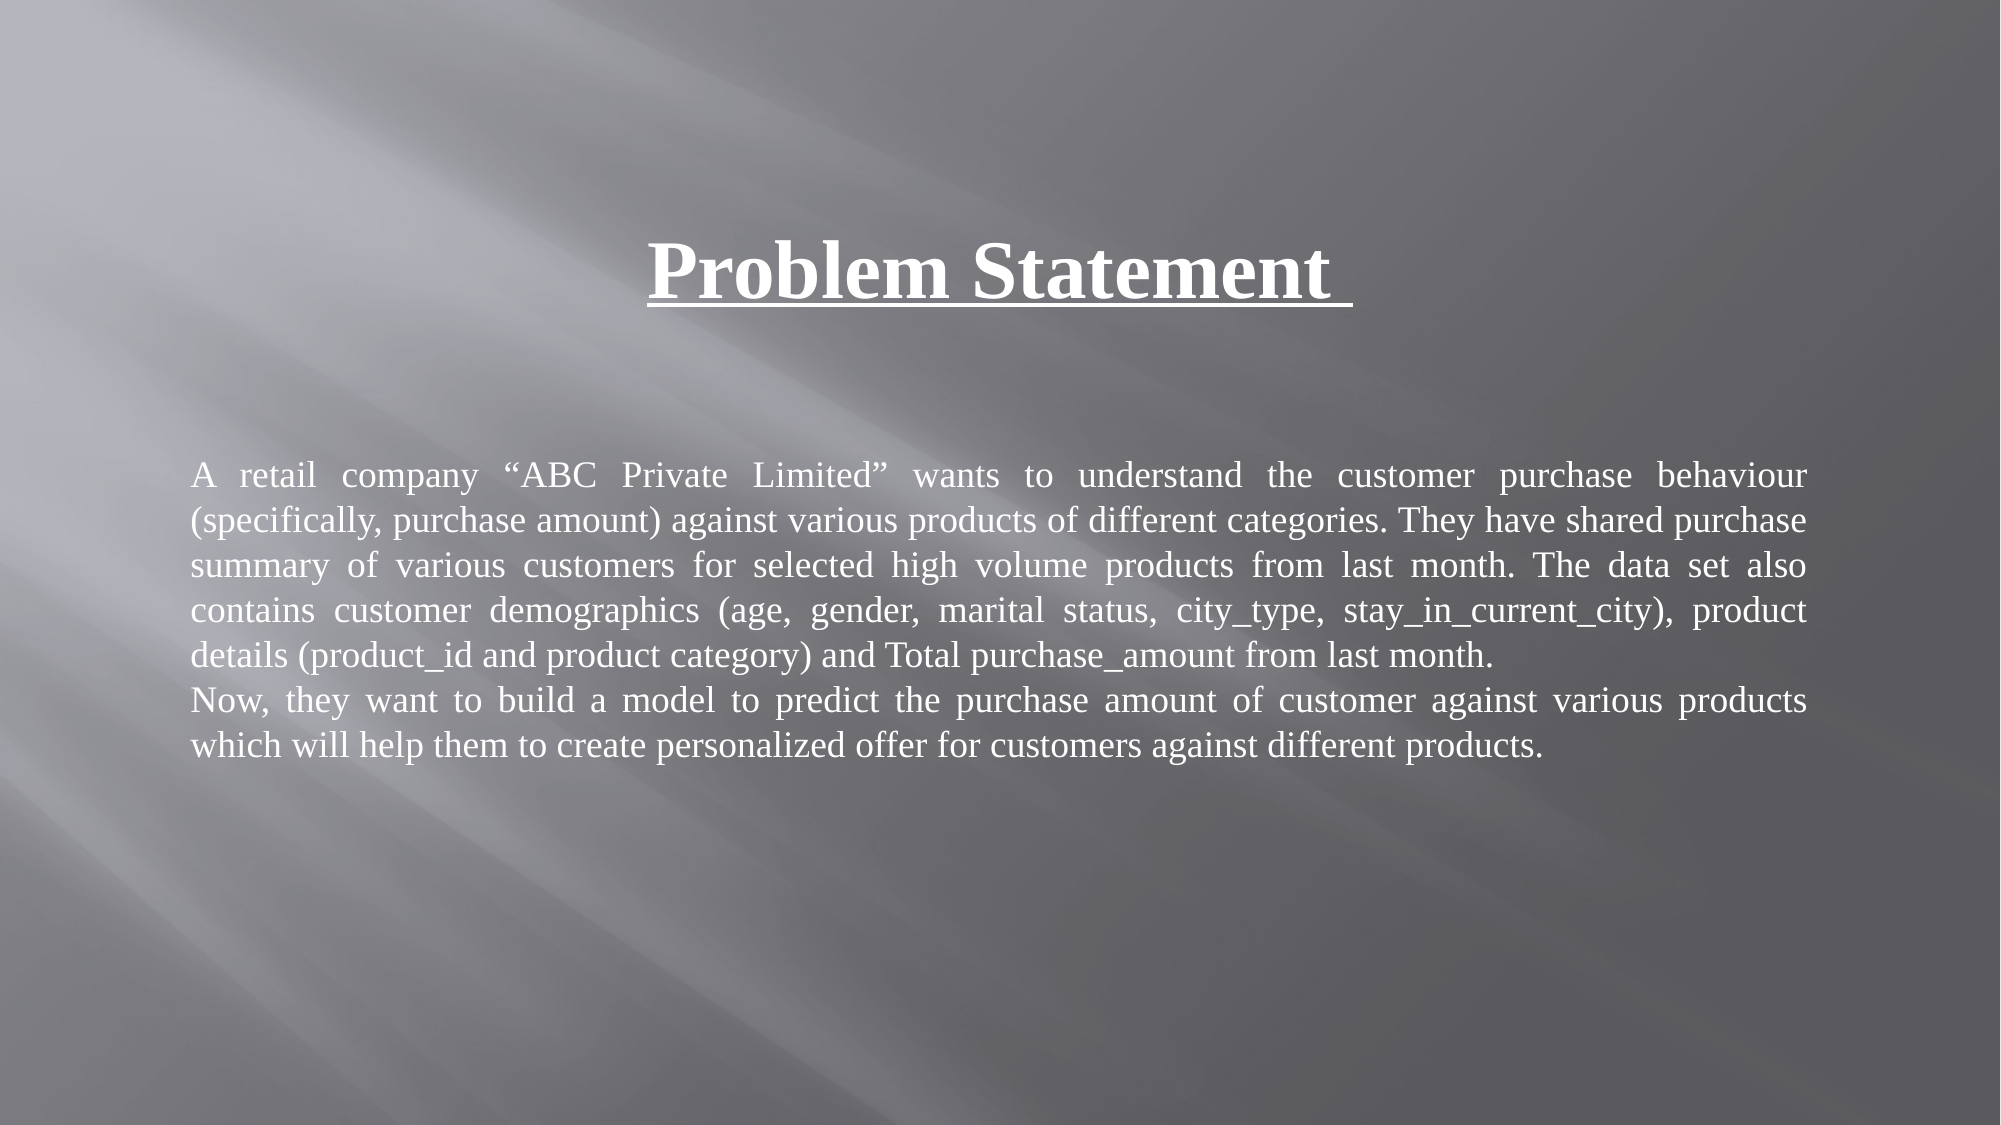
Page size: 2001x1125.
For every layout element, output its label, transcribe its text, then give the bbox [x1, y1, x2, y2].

text_box Problem Statement A retail company “ABC Private Limited” wants to understand the customer purchase behaviour (specifically, purchase amount) against various products of different categories. They have shared purchase summary of various customers for selected high volume products from last month. The data set also contains customer demographics (age, gender, marital status, city_type, stay_in_current_city), product details (product_id and product category) and Total purchase_amount from last month. Now, they want to build a model to predict the purchase amount of customer against various products which will help them to create personalized offer for customers against different products. [175, 207, 1825, 773]
